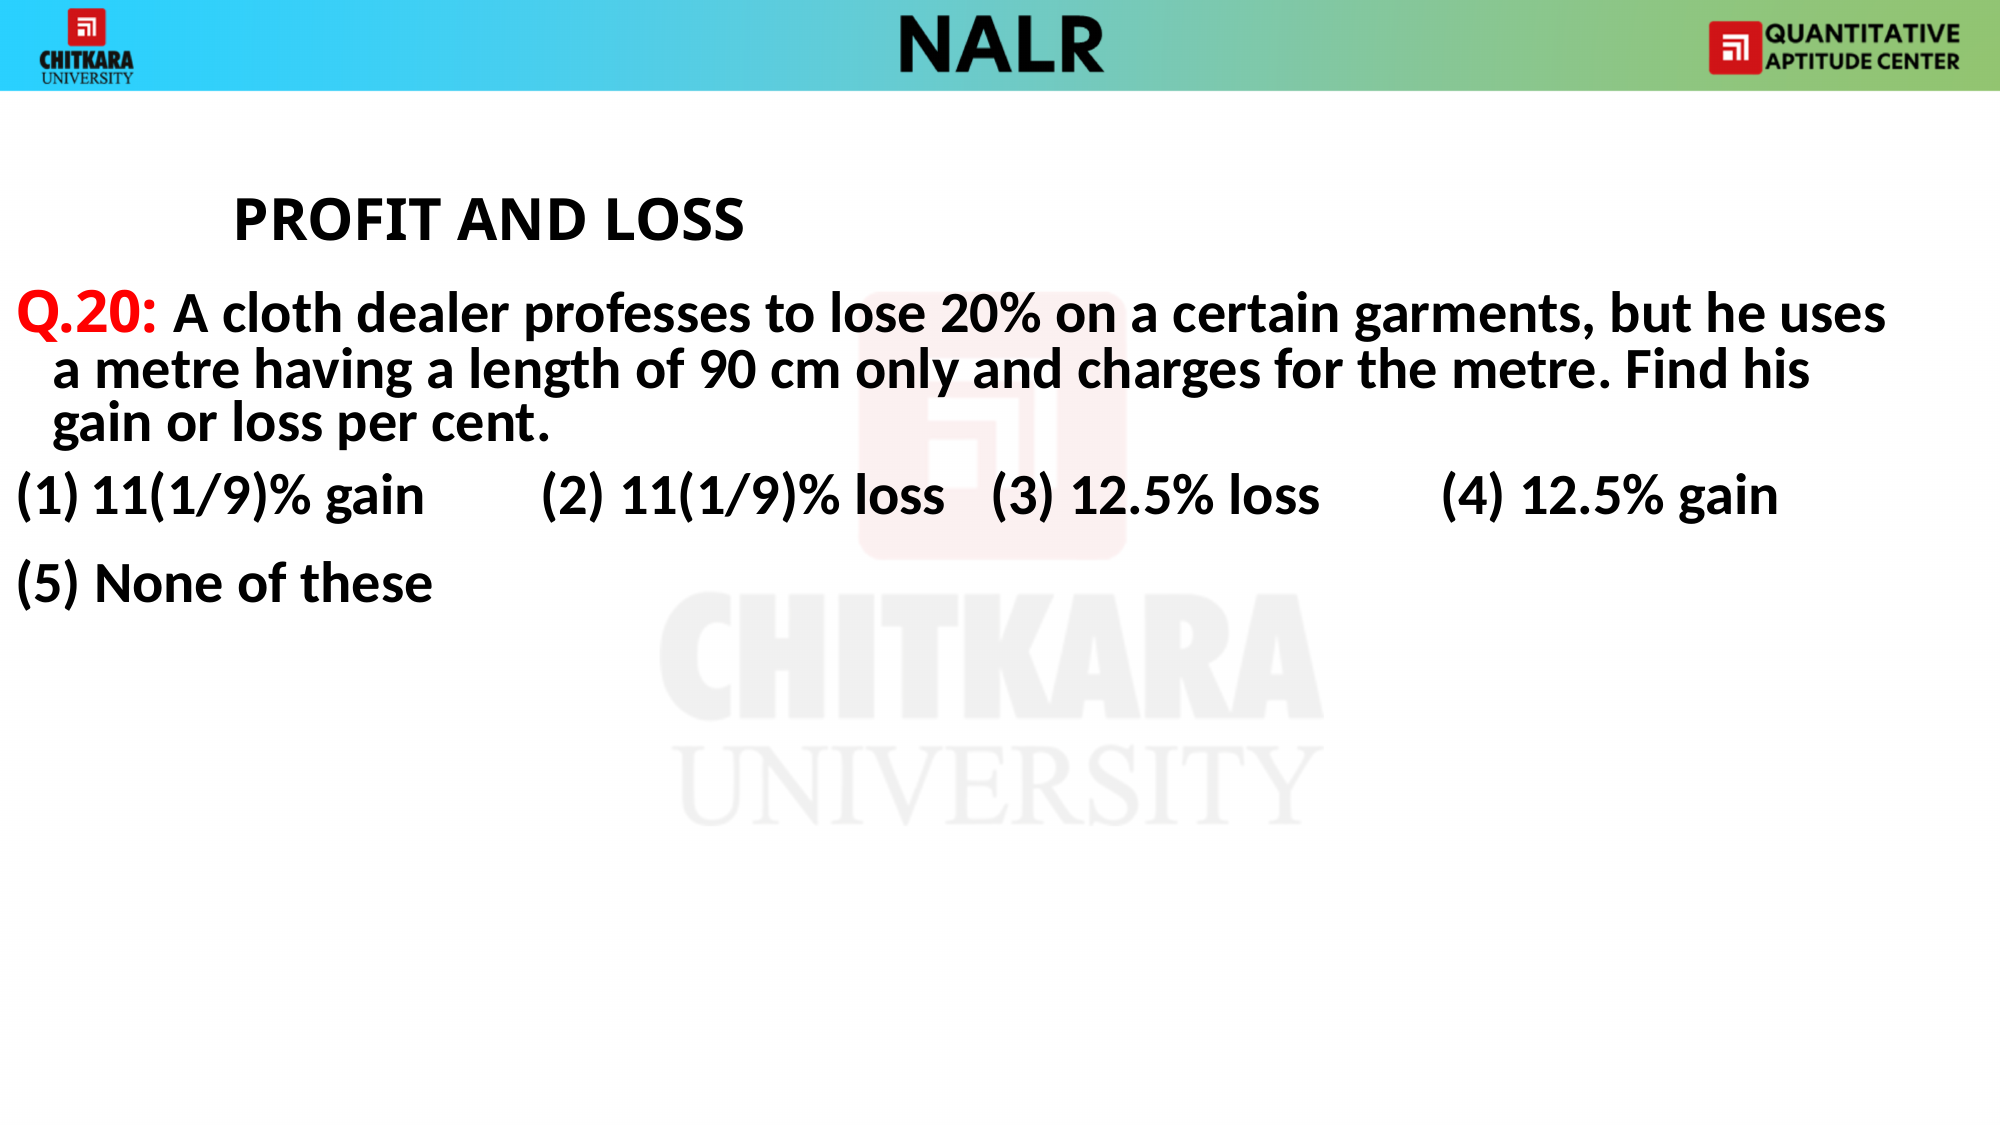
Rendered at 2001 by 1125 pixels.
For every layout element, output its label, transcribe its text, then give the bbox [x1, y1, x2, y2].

list PROFIT AND LOSS Q.20: A cloth dealer professes to lose 20% on a certain garments, but he uses a metre having a length of 90 cm only and charges for the metre. Find his gain or loss per cent. 11(1/9)% gain (2) 11(1/9)% loss (3) 12.5% loss (4) 12.5% gain (5) None of these [0, 175, 1925, 1053]
title [0, 31, 1917, 142]
picture [0, 0, 2000, 1125]
